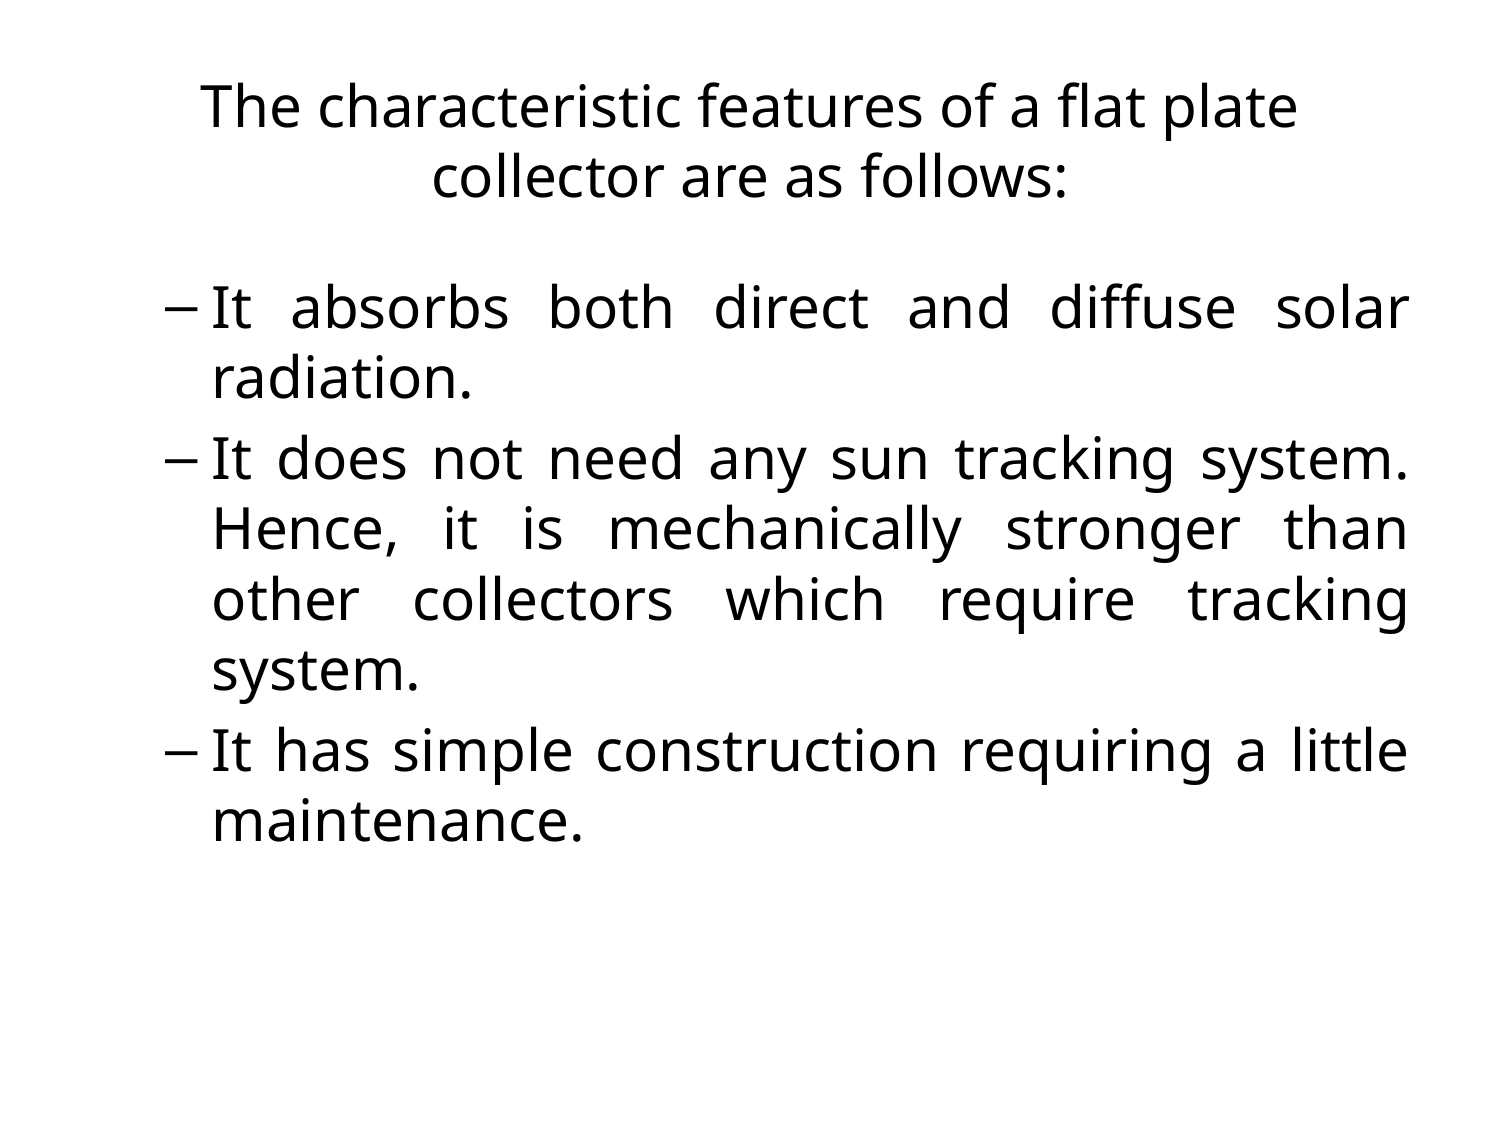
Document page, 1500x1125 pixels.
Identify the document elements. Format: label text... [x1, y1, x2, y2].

list It absorbs both direct and diffuse solar radiation. It does not need any sun tracking system. Hence, it is mechanically stronger than other collectors which require tracking system. It has simple construction requiring a little maintenance. [75, 262, 1425, 1005]
title The characteristic features of a flat plate collector are as follows: [75, 45, 1425, 233]
